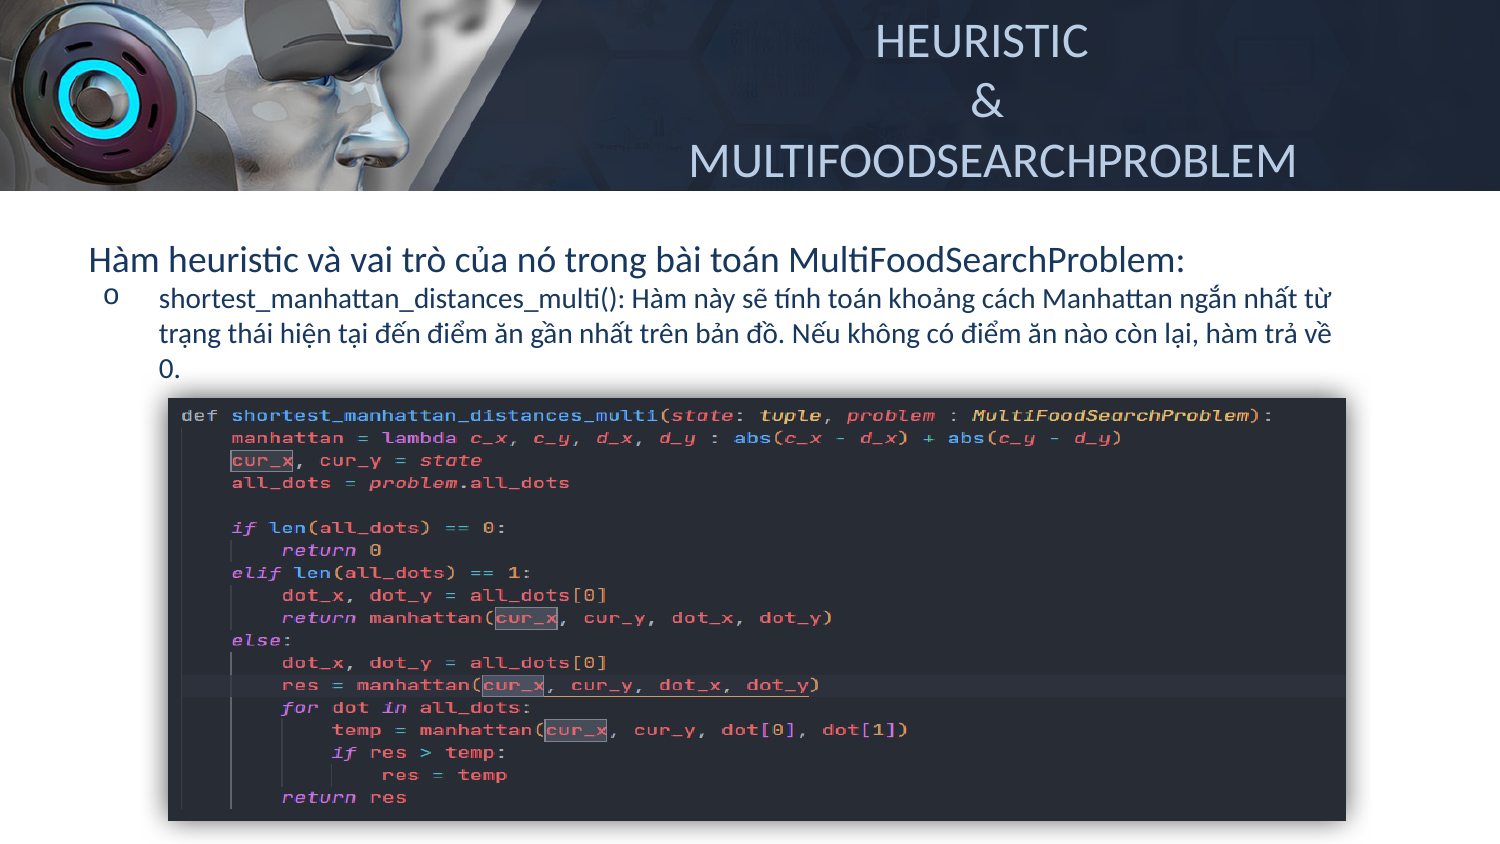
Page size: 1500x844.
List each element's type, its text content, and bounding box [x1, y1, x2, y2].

picture [0, 0, 1500, 844]
title HEURISTIC & MULTIFOODSEARCHPROBLEM [499, 23, 1477, 172]
text_box shortest_manhattan_distances_multi(): Hàm này sẽ tính toán khoảng cách Manhattan ngắn nhất từ trạng thái hiện tại đến điểm ăn gần nhất trên bản đồ. Nếu không có điểm ăn nào còn lại, hàm trả về 0. [87, 271, 1352, 472]
text_box Hàm heuristic và vai trò của nó trong bài toán MultiFoodSearchProblem: [73, 195, 1226, 296]
